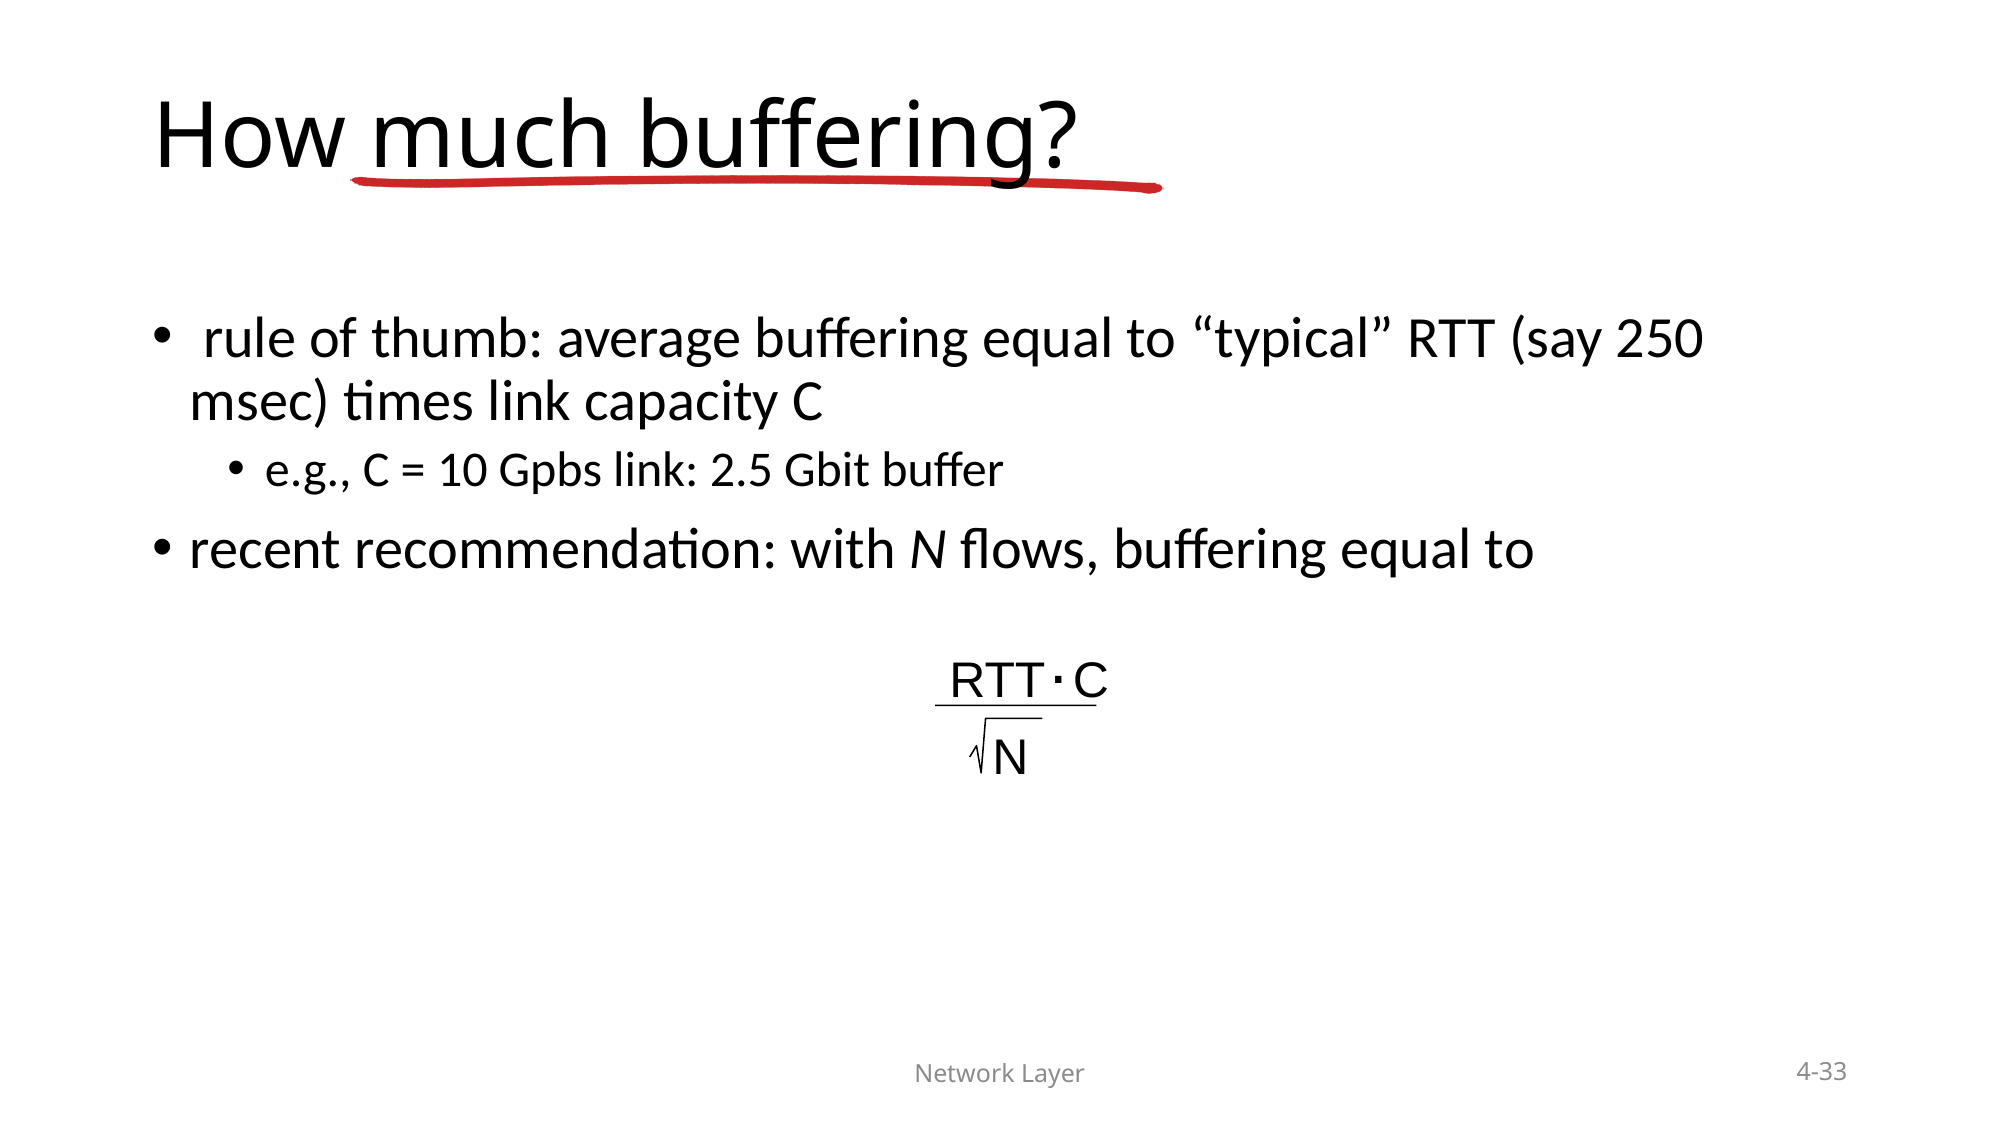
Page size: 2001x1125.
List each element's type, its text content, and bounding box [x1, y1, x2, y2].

list rule of thumb: average buffering equal to “typical” RTT (say 250 msec) times link capacity C e.g., C = 10 Gpbs link: 2.5 Gbit buffer recent recommendation: with N flows, buffering equal to [137, 299, 1863, 1014]
footer Network Layer [662, 1042, 1338, 1103]
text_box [933, 609, 1125, 792]
picture [347, 170, 1173, 199]
title How much buffering? [137, 59, 1863, 216]
slide_number 4-33 [1412, 1042, 1863, 1103]
